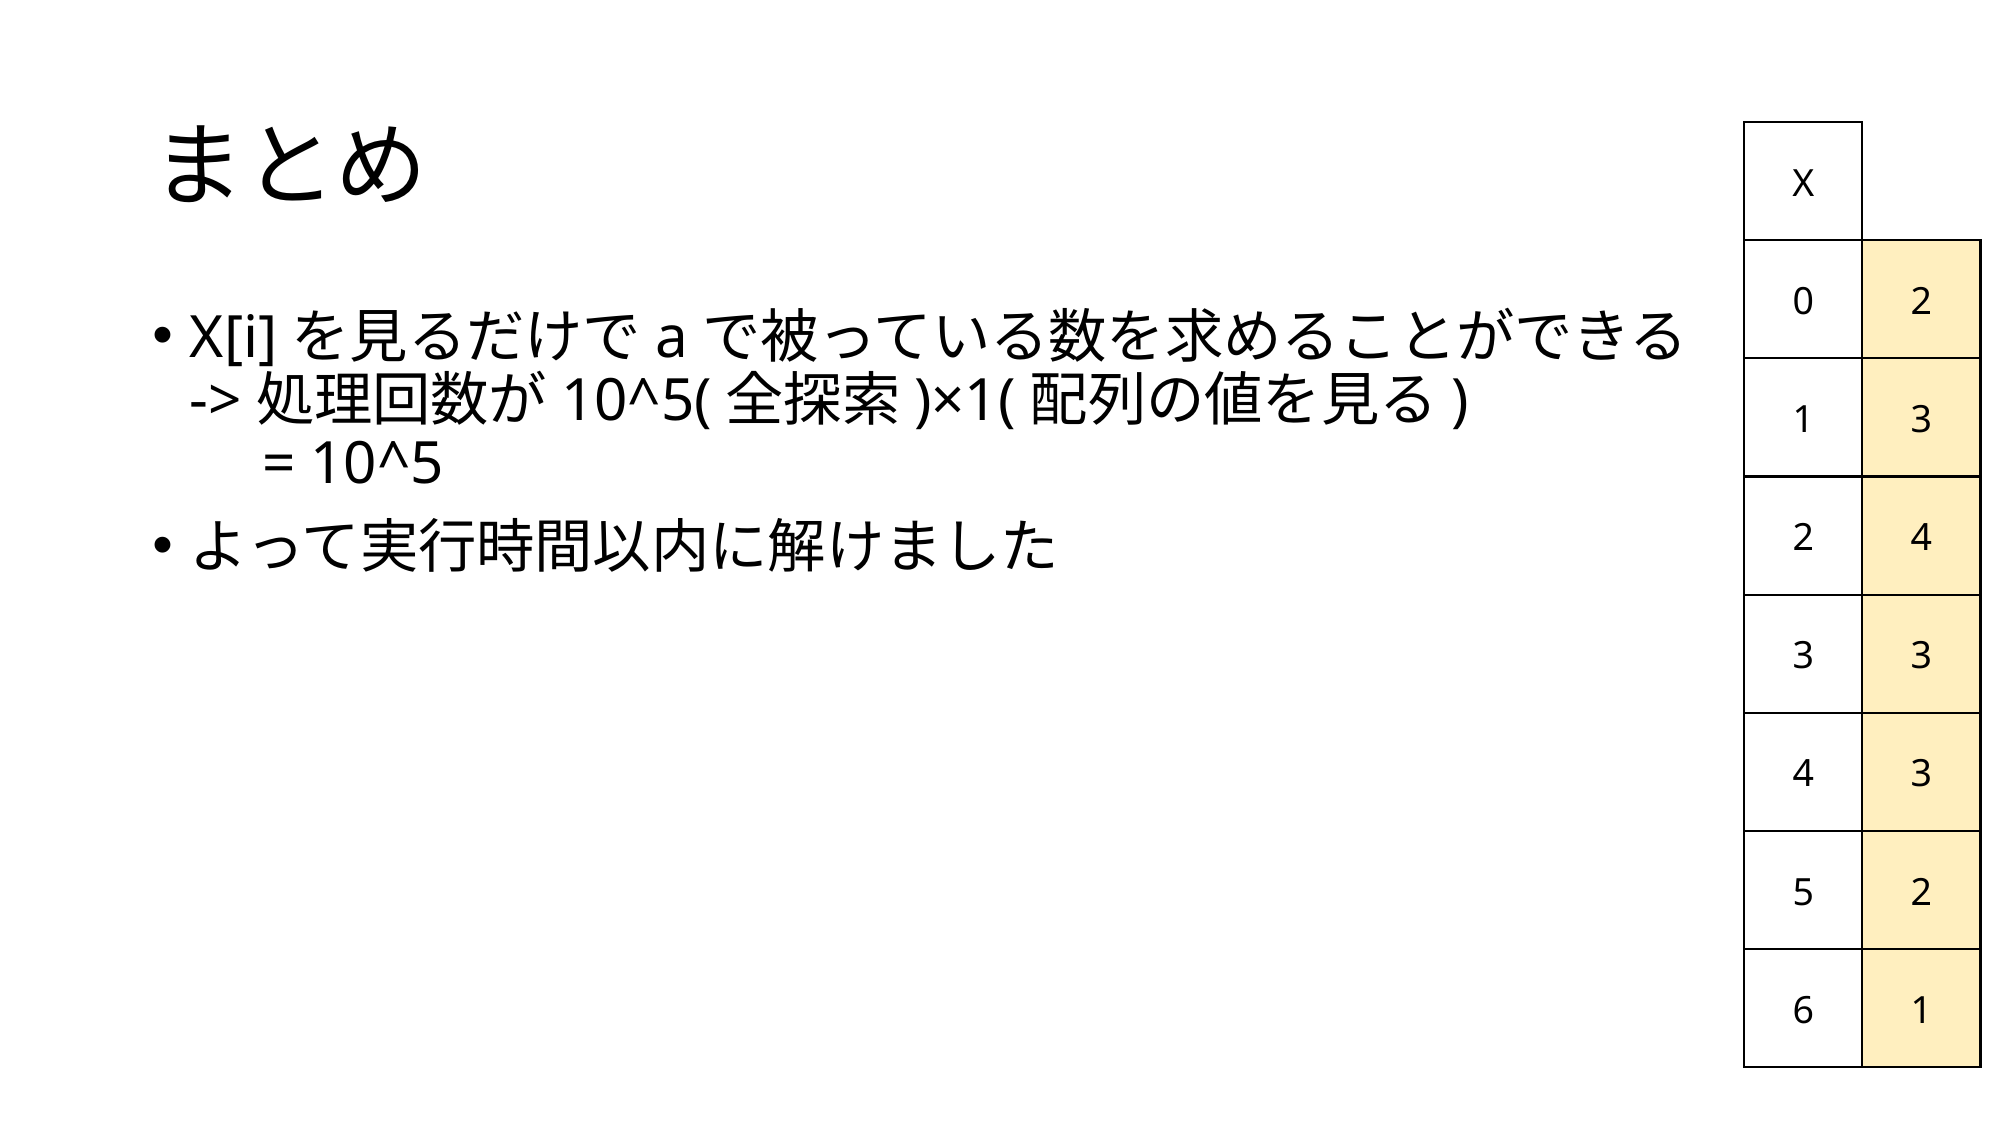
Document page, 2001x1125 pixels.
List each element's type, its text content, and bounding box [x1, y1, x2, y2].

text_box 5 [1743, 830, 1863, 948]
text_box 2 [1863, 830, 1982, 948]
text_box 6 [1743, 948, 1863, 1068]
text_box 0 [1743, 241, 1863, 357]
list X[i]を見るだけでaで被っている数を求めることができる ->処理回数が10^5(全探索)×1(配列の値を見る) = 10^5 よって実行時間以内に解けました [137, 299, 1743, 1014]
text_box 4 [1743, 712, 1863, 830]
text_box 3 [1743, 594, 1863, 712]
text_box 3 [1863, 594, 1982, 712]
text_box 2 [1863, 239, 1982, 357]
text_box 4 [1863, 476, 1982, 594]
text_box 1 [1863, 948, 1982, 1068]
text_box 3 [1863, 357, 1982, 476]
text_box 2 [1743, 476, 1863, 594]
text_box 1 [1743, 357, 1863, 476]
text_box X [1743, 121, 1863, 241]
text_box 3 [1863, 712, 1982, 830]
title まとめ [137, 59, 1863, 278]
